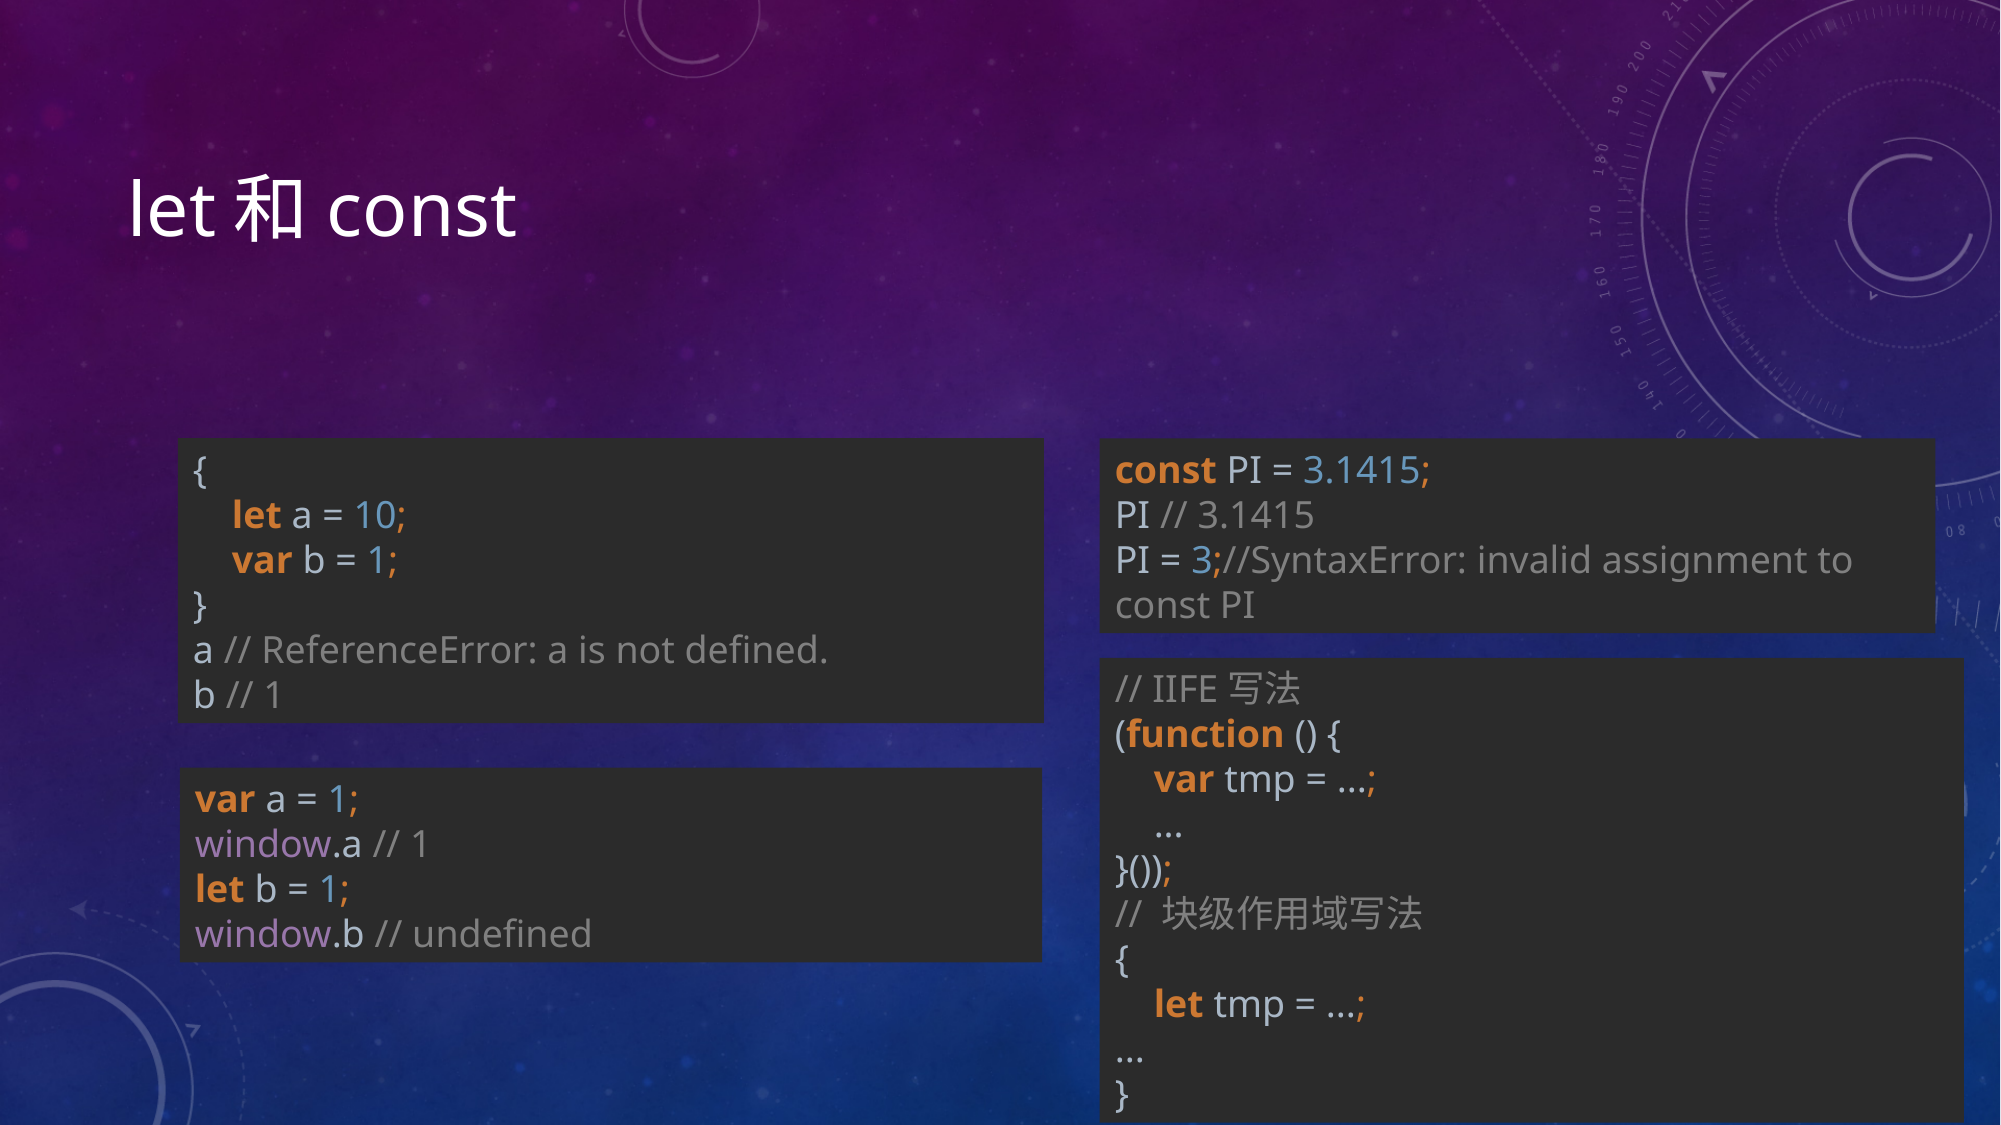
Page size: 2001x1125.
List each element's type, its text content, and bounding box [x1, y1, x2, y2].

text_box const PI = 3.1415; PI // 3.1415 PI = 3;//SyntaxError: invalid assignment to const PI [1099, 438, 1936, 634]
list [122, 327, 1785, 1055]
picture [0, 0, 2001, 1125]
title let和const [112, 99, 1775, 313]
text_box var a = 1; window.a // 1 let b = 1; window.b // undefined [179, 767, 1043, 963]
text_box { let a = 10; var b = 1; } a // ReferenceError: a is not defined. b // 1 [177, 438, 1044, 724]
text_box // IIFE写法 (function () { var tmp = ...; ... }()); // 块级作用域写法 { let tmp = ...; ... } [1099, 657, 1964, 1123]
text_box [1044, 634, 2000, 676]
